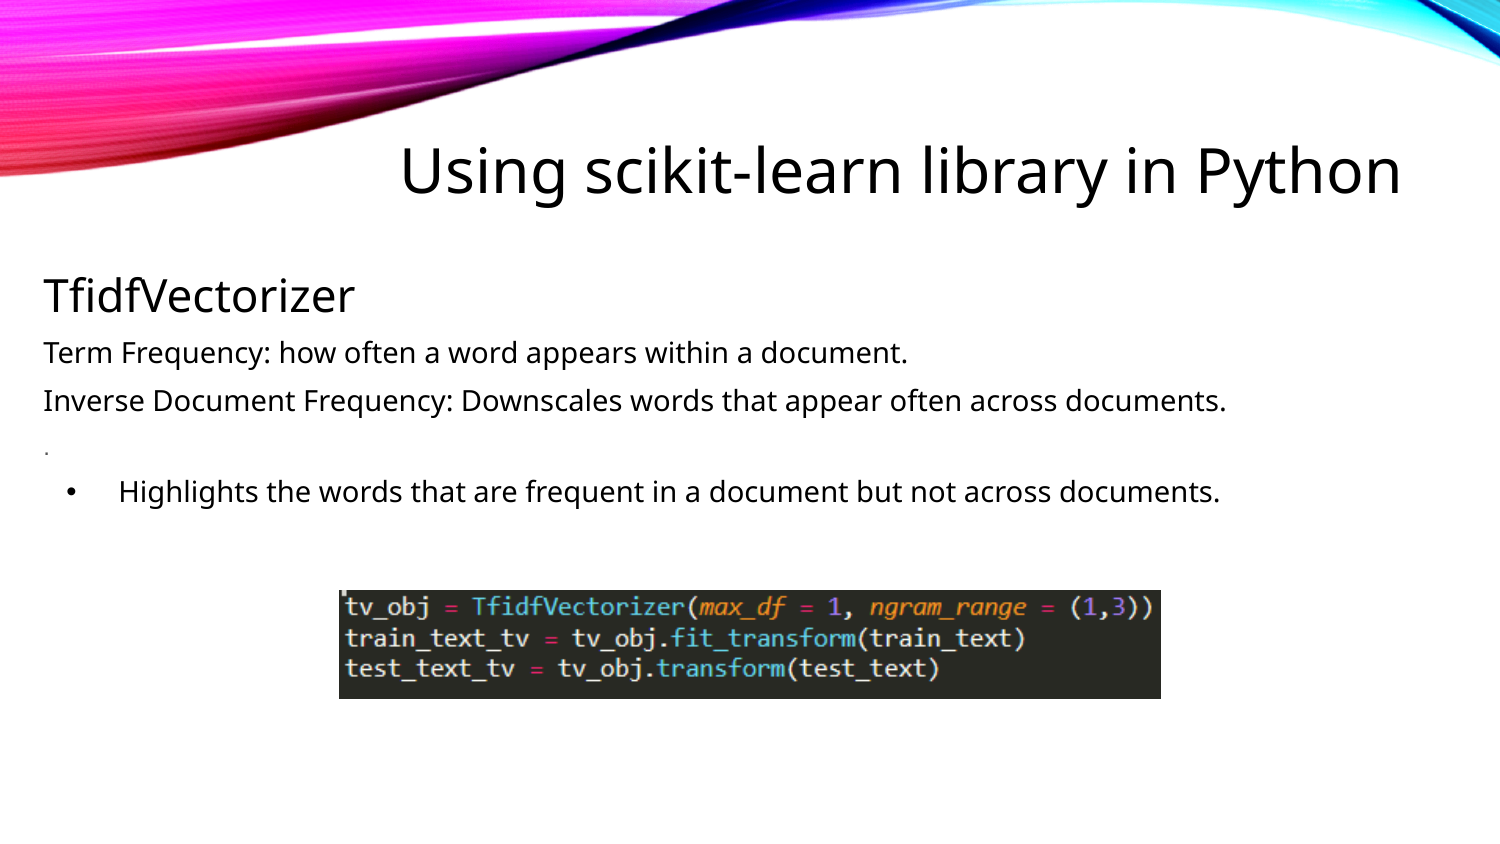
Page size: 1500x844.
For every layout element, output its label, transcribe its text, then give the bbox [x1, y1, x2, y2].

picture [0, 0, 1500, 178]
title Using scikit-learn library in Python [356, 94, 1416, 254]
picture [339, 590, 1161, 699]
list TfidfVectorizer Term Frequency: how often a word appears within a document. Inverse Document Frequency: Downscales words that appear often across documents. . Highlights the words that are frequent in a document but not across documents. [32, 266, 1468, 762]
